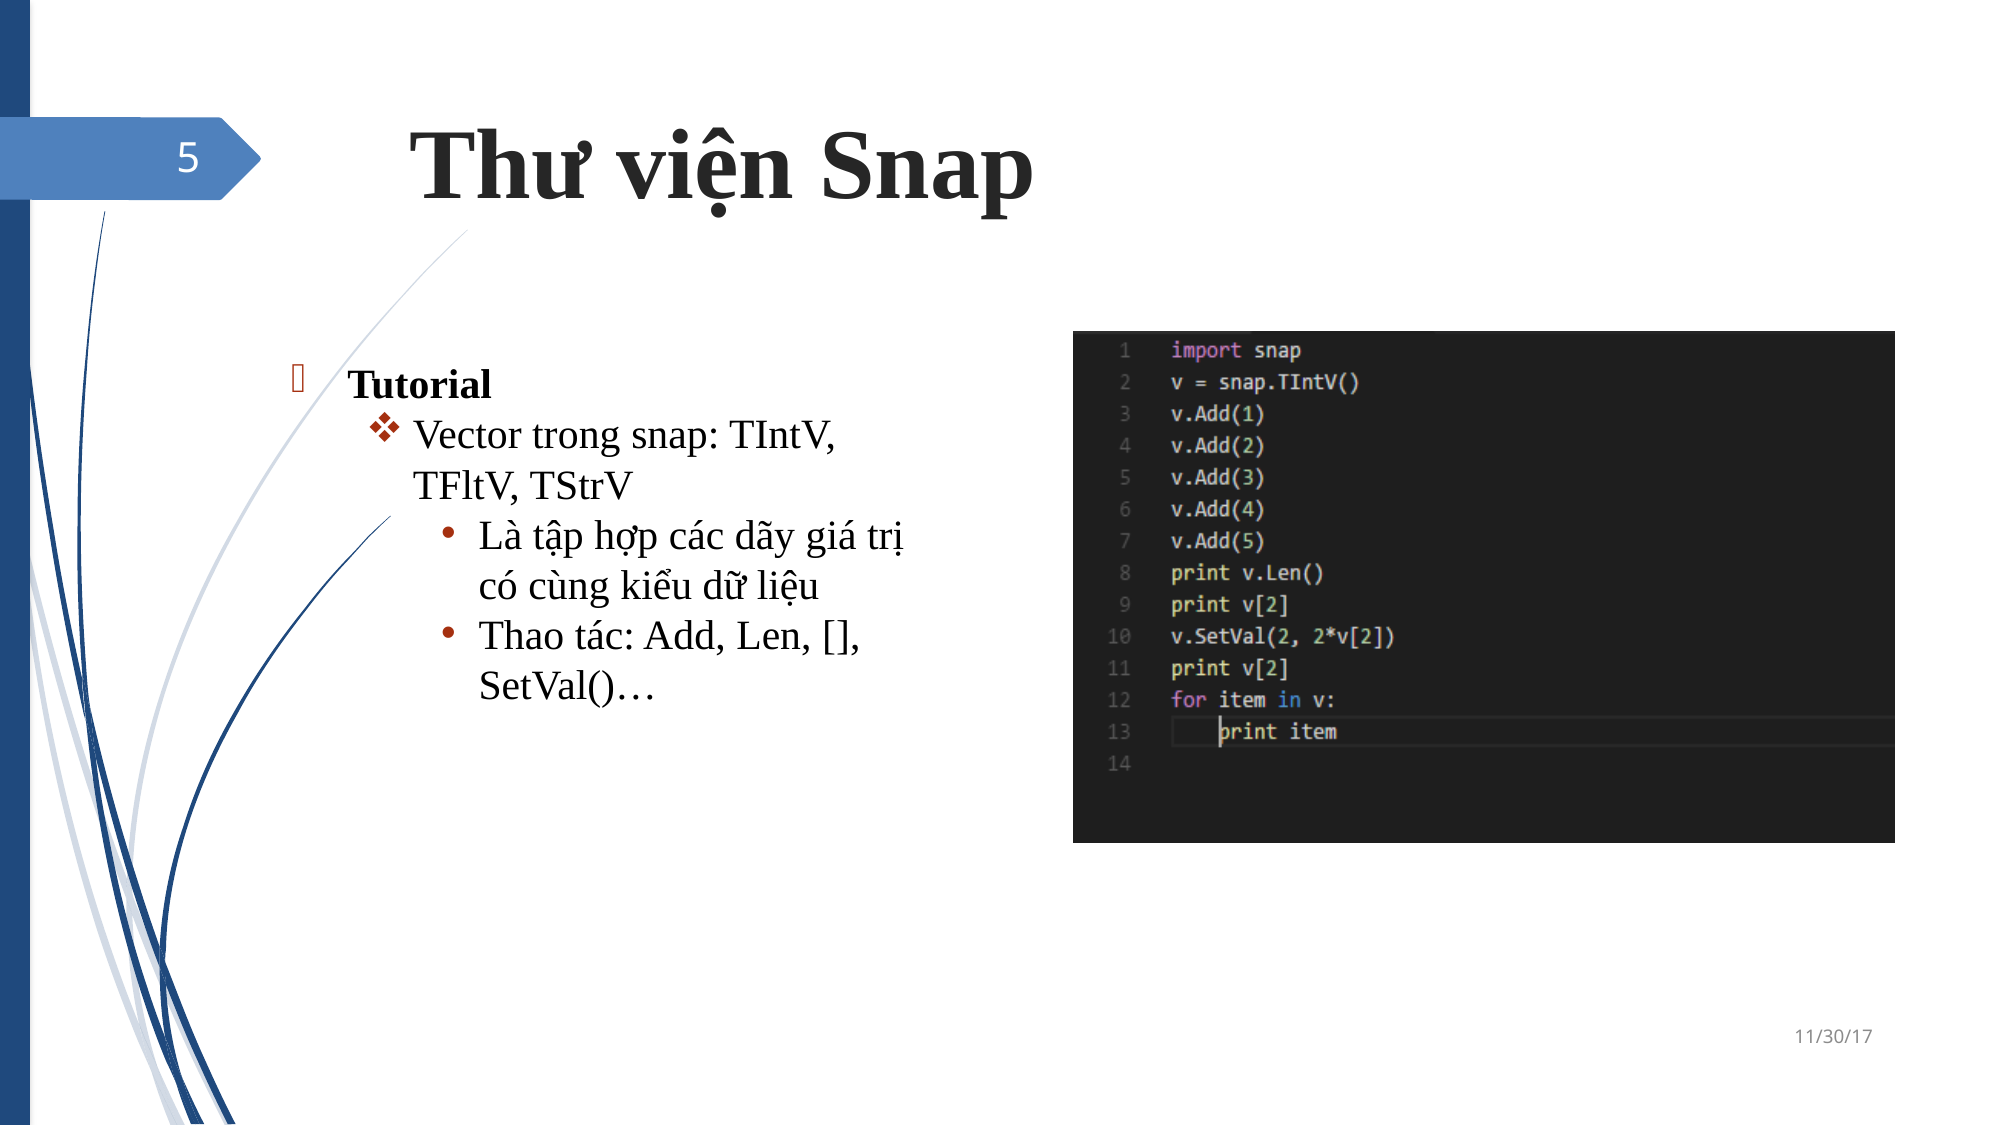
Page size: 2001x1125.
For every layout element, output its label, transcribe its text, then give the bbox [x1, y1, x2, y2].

text_box 1 [87, 129, 216, 189]
text_box Tutorial Vector trong snap: TIntV, TFltV, TStrV Là tập hợp các dãy giá trị có cùng kiểu dữ liệu Thao tác: Add, Len, [], SetVal()… [276, 349, 956, 970]
text_box Thư viện Snap [394, 90, 1074, 301]
picture [1072, 330, 1895, 843]
text_box 11/30/17 [1699, 1005, 1888, 1067]
